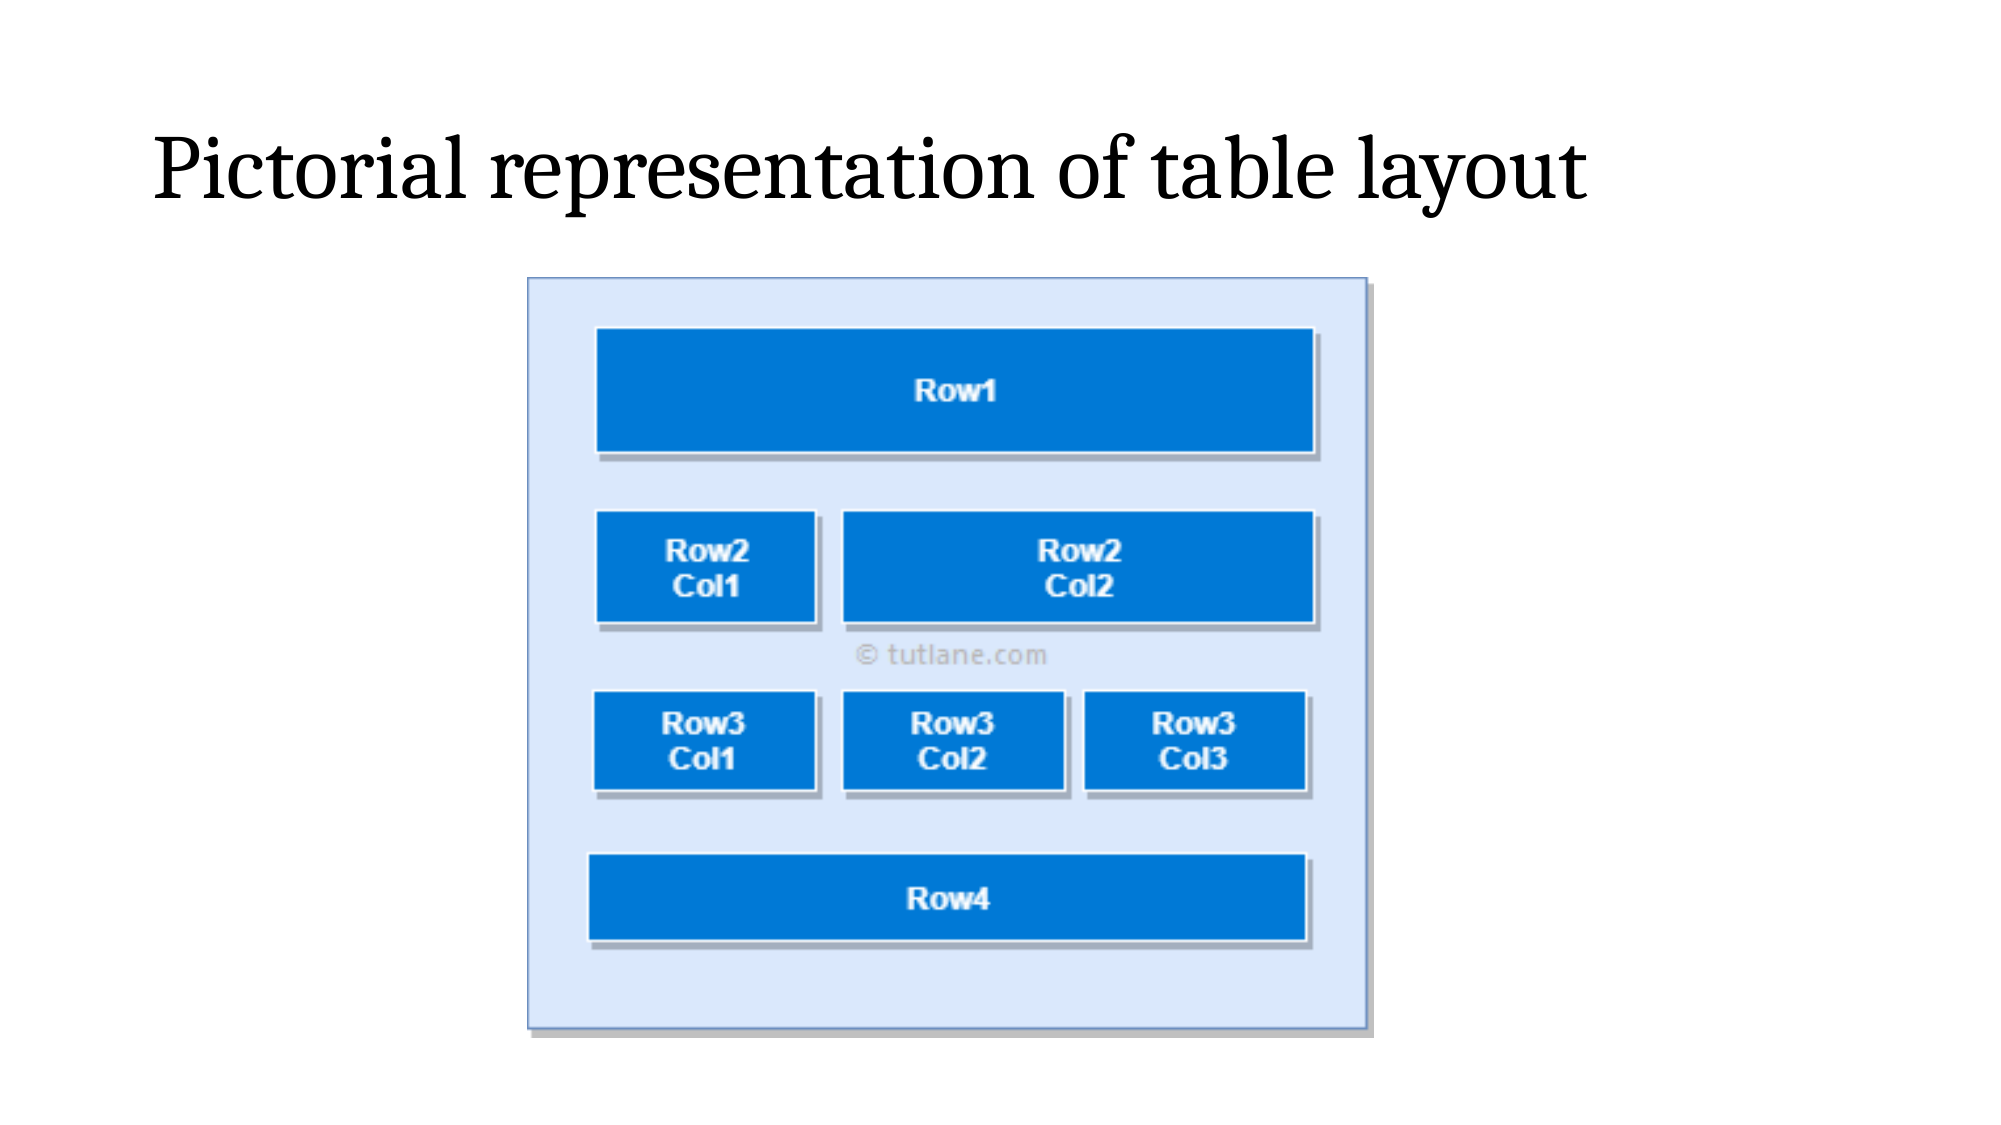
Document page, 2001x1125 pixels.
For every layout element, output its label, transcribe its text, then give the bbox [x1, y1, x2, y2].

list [527, 277, 1375, 1038]
title Pictorial representation of table layout [137, 59, 1863, 278]
